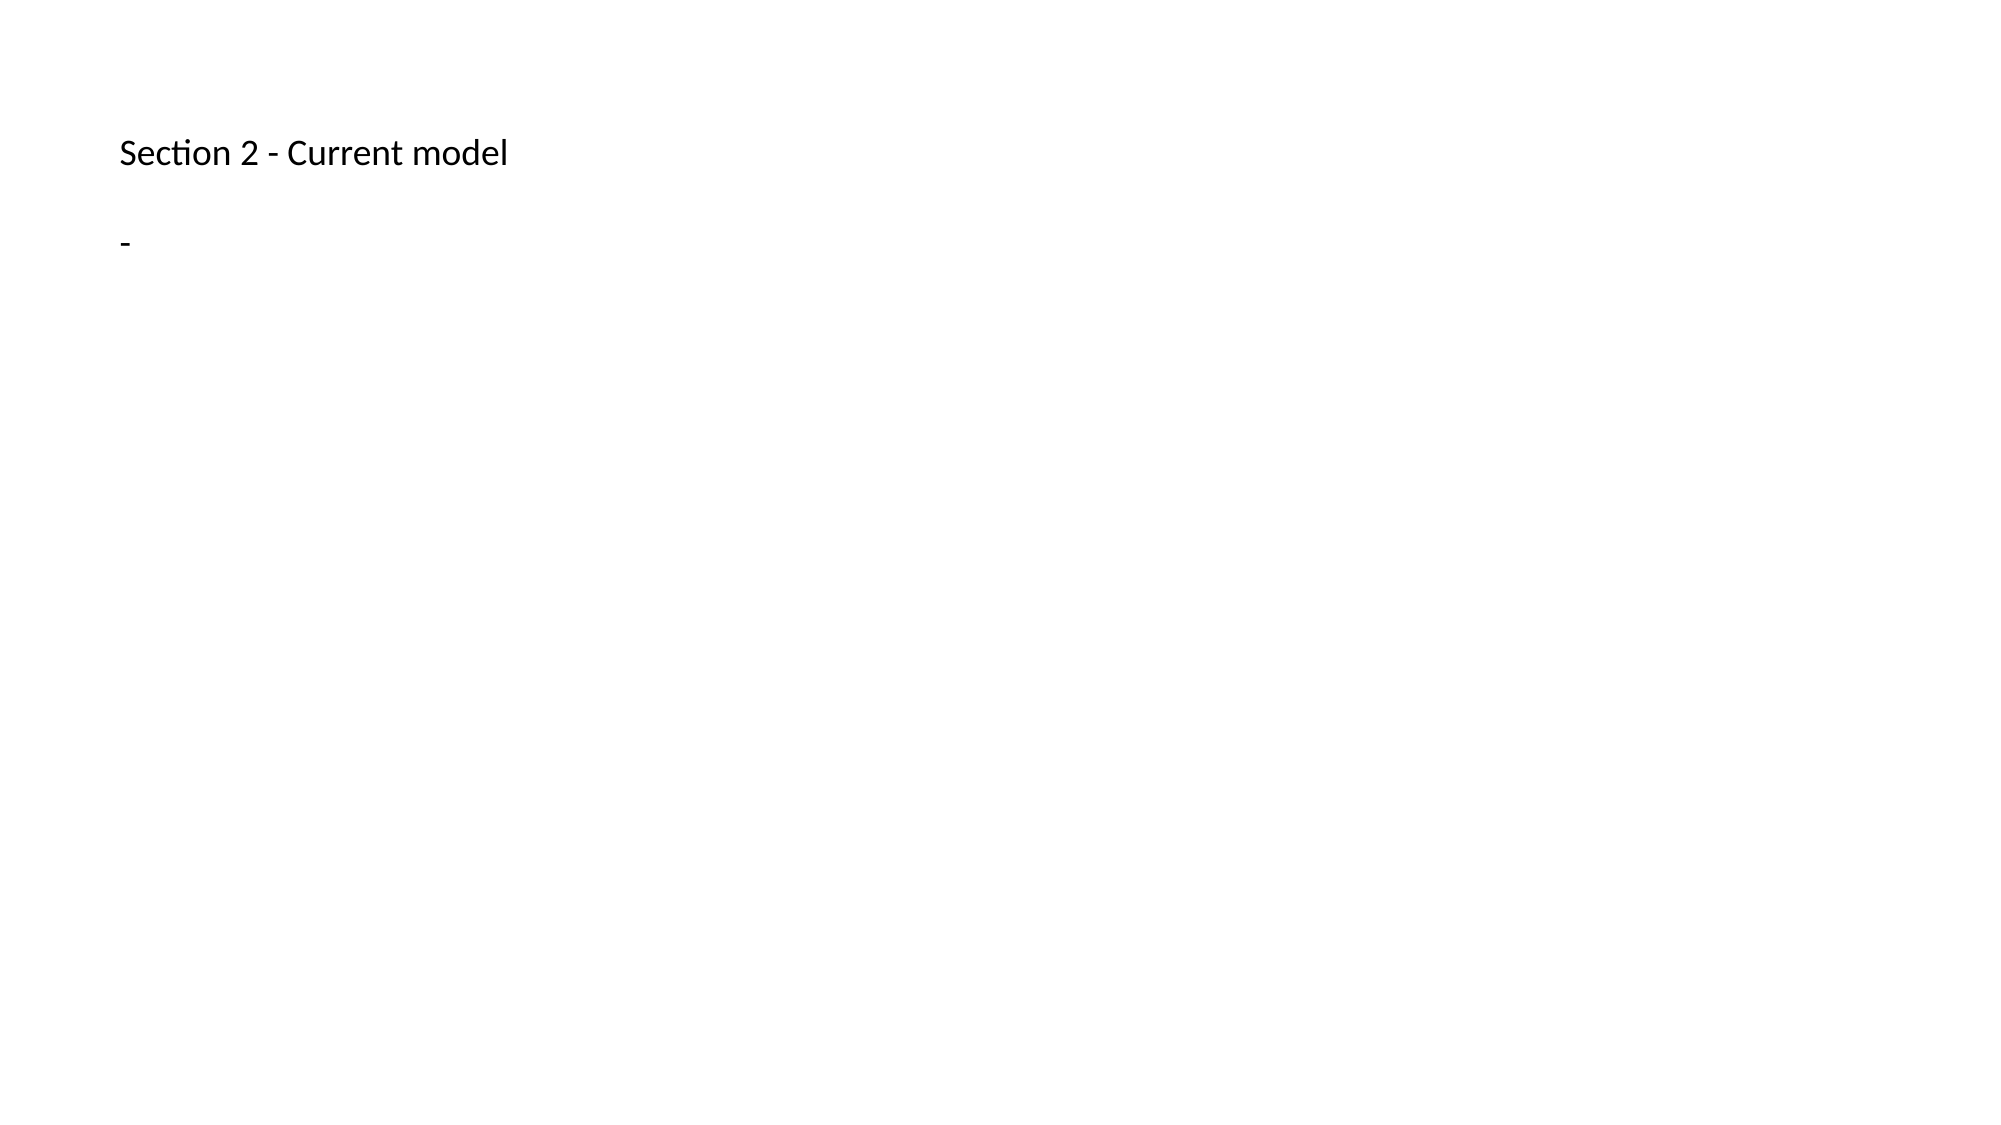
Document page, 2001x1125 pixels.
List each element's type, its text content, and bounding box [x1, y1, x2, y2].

text_box Section 2 - Current model - [104, 75, 1875, 316]
